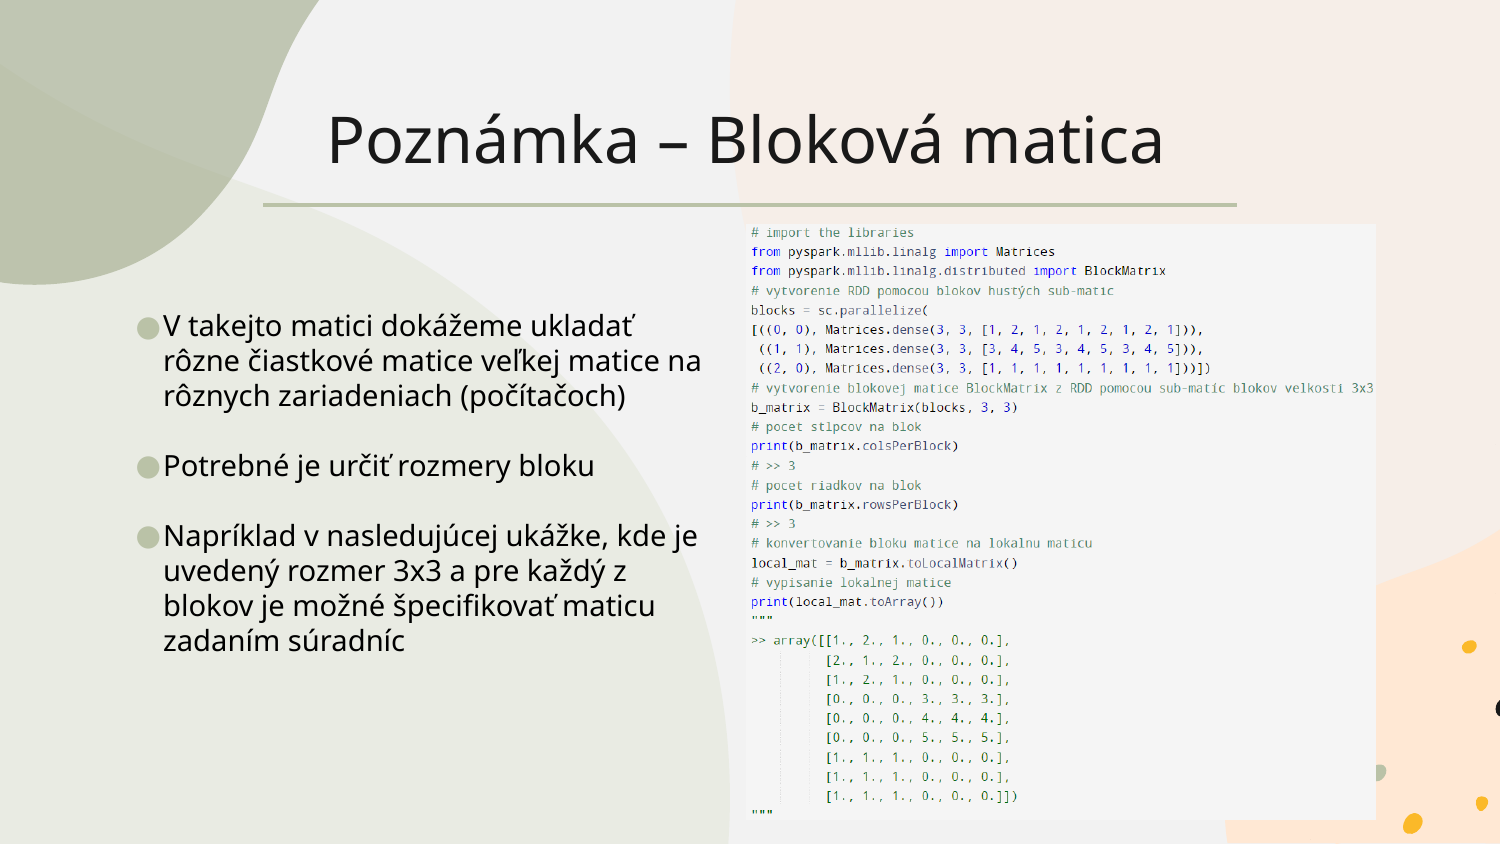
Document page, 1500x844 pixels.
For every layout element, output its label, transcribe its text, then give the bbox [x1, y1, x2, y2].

picture [745, 224, 1376, 820]
title Poznámka – Bloková matica [151, 69, 1341, 205]
list V takejto matici dokážeme ukladať rôzne čiastkové matice veľkej matice na rôznych zariadeniach (počítačoch) Potrebné je určiť rozmery bloku Napríklad v nasledujúcej ukážke, kde je uvedený rozmer 3x3 a pre každý z blokov je možné špecifikovať maticu zadaním súradníc [118, 292, 728, 774]
